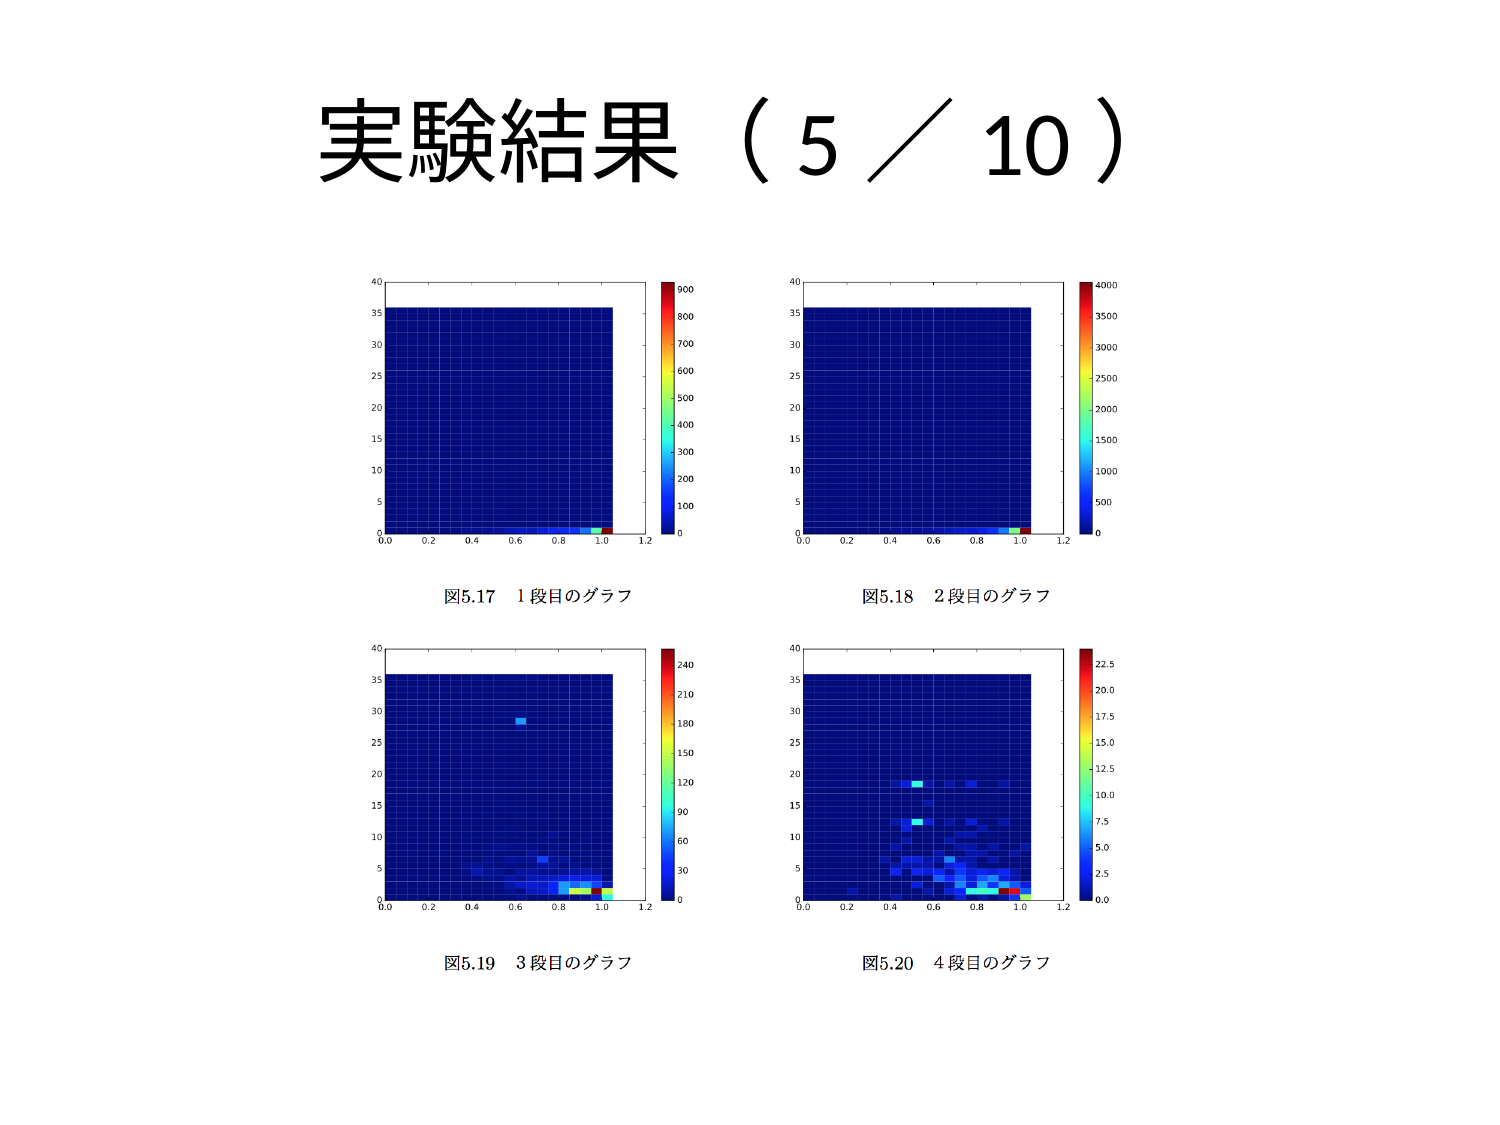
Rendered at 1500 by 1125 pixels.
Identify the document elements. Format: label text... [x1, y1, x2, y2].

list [74, 262, 1426, 1006]
title 実験結果（5／10） [75, 45, 1425, 233]
